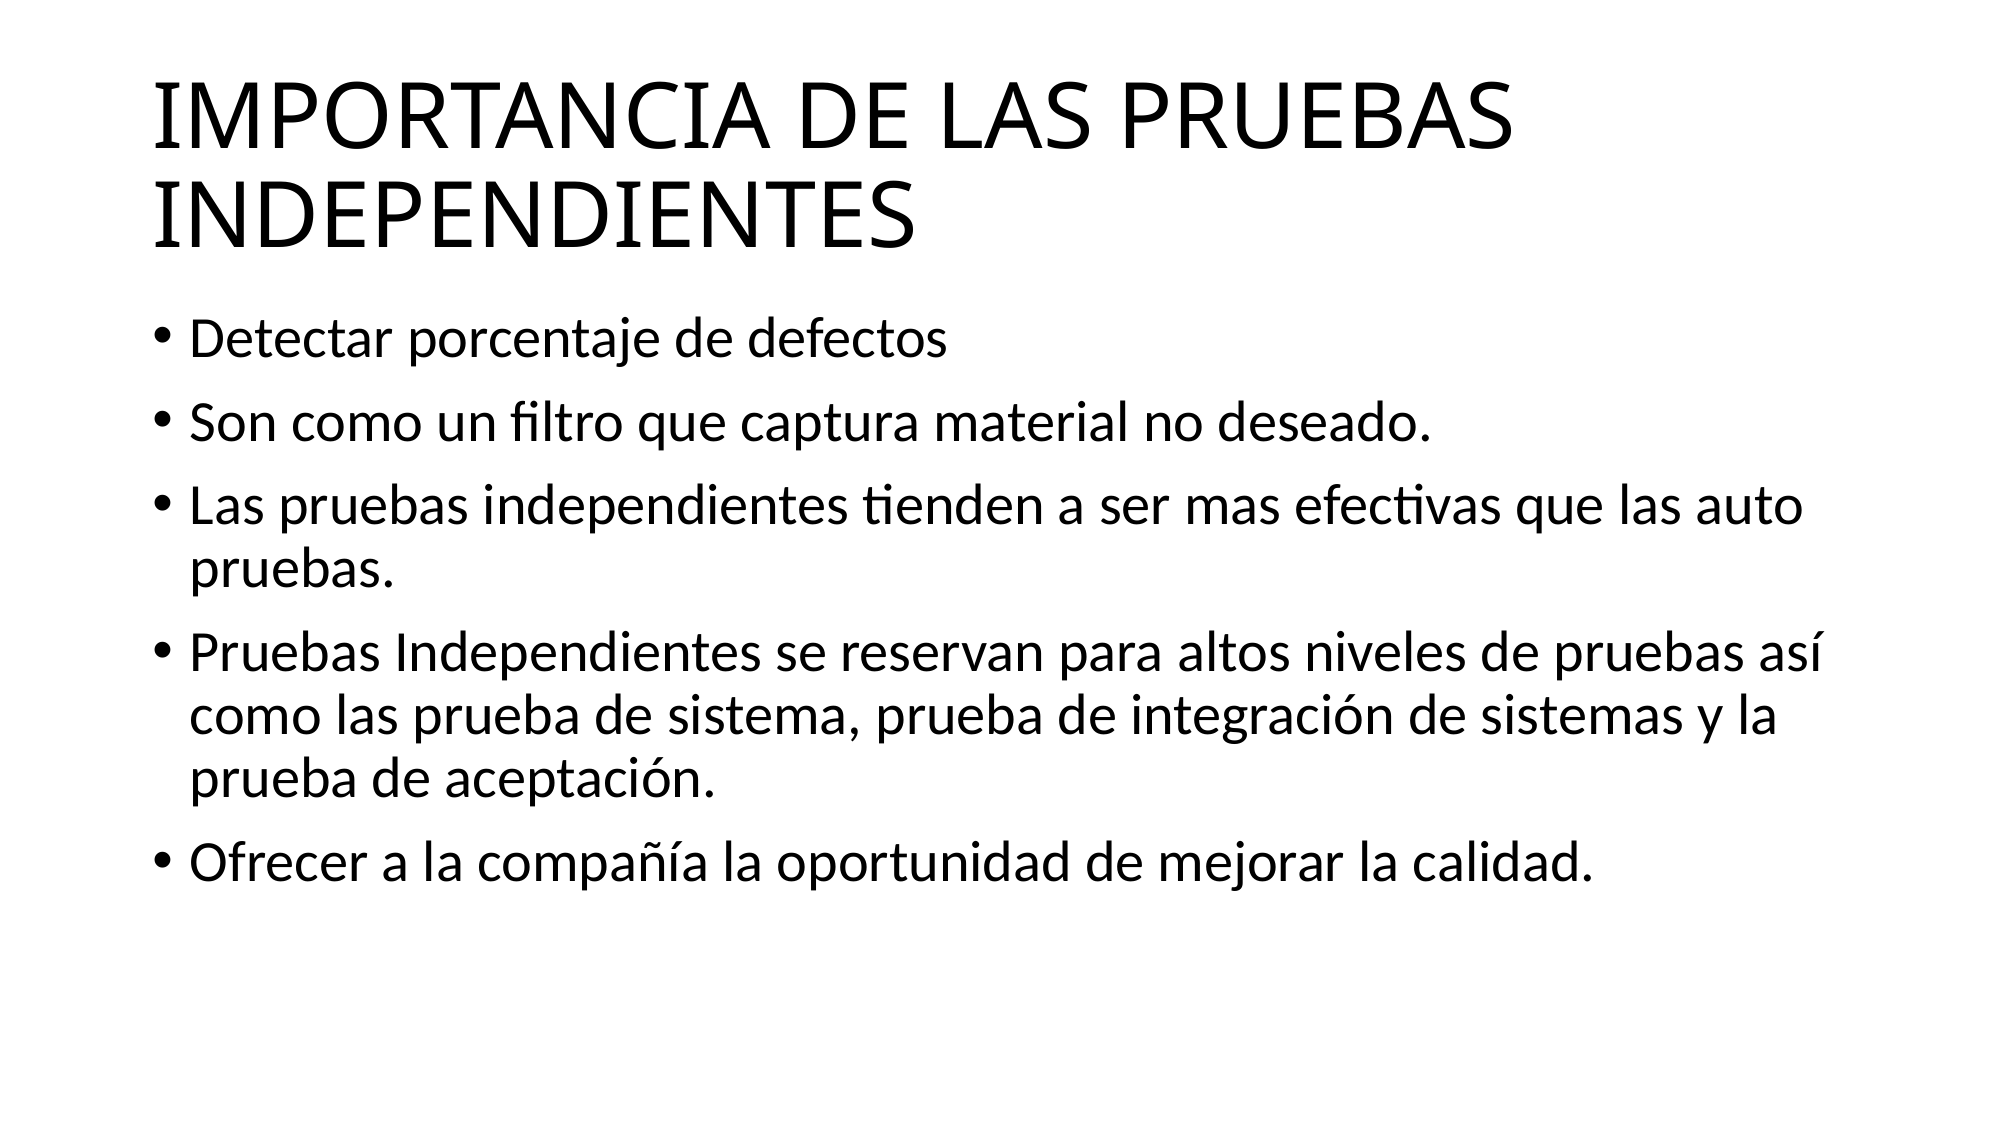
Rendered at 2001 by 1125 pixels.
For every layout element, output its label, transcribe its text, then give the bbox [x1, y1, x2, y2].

list Detectar porcentaje de defectos Son como un filtro que captura material no deseado. Las pruebas independientes tienden a ser mas efectivas que las auto pruebas. Pruebas Independientes se reservan para altos niveles de pruebas así como las prueba de sistema, prueba de integración de sistemas y la prueba de aceptación. Ofrecer a la compañía la oportunidad de mejorar la calidad. [137, 299, 1863, 1014]
title IMPORTANCIA DE LAS PRUEBAS INDEPENDIENTES [137, 59, 1863, 278]
